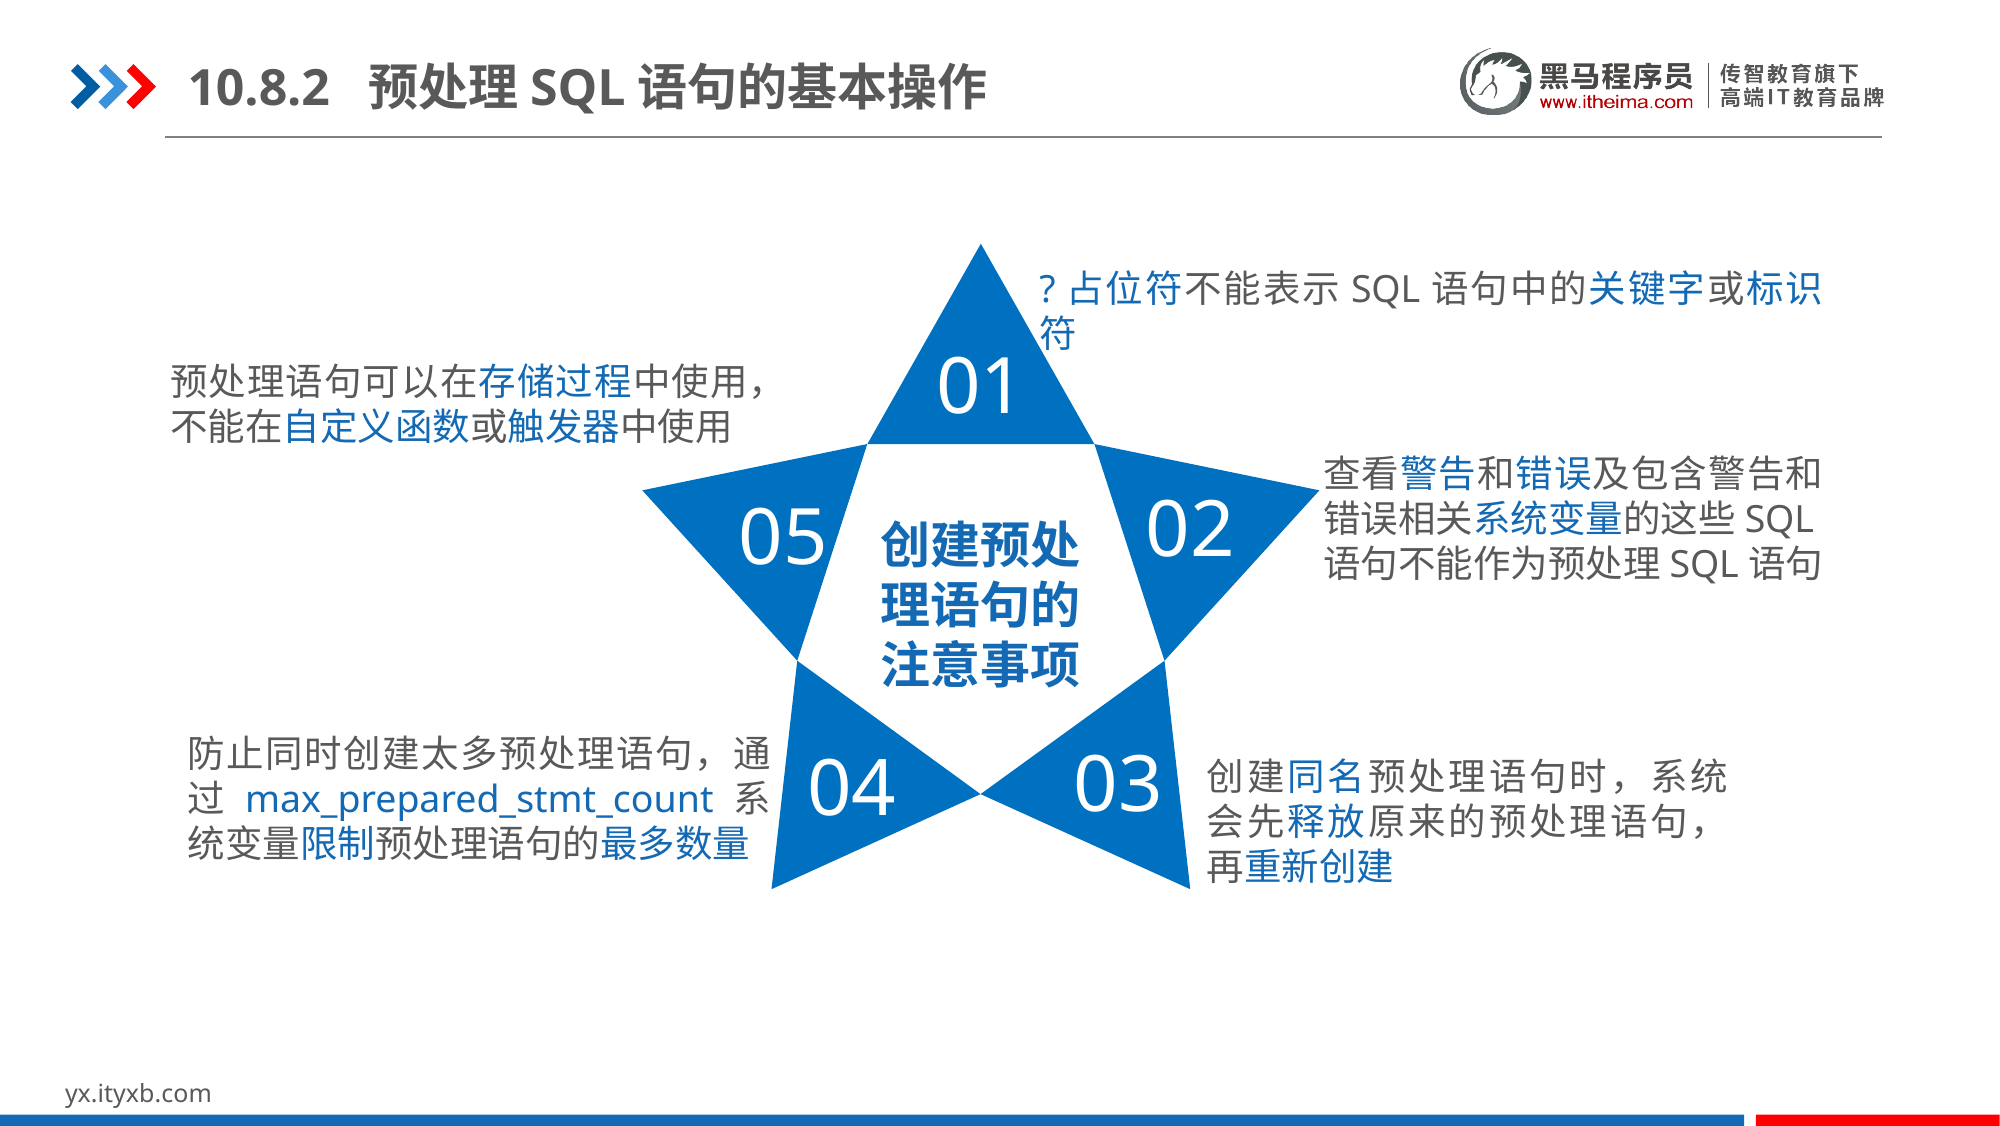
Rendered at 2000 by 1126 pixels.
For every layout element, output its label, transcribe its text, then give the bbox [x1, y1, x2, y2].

text_box 04 [797, 737, 906, 831]
text_box [867, 349, 1095, 445]
text_box 05 [732, 487, 835, 581]
text_box [1064, 661, 1173, 733]
text_box 预处理语句可以在存储过程中使用，不能在自定义函数或触发器中使用 [170, 358, 749, 449]
text_box 02 [1118, 478, 1263, 572]
text_box 创建预处理语句的 注意事项 [860, 513, 1101, 694]
text_box 创建同名预处理语句时，系统会先释放原来的预处理语句，再重新创建 [1206, 752, 1729, 888]
text_box [1094, 444, 1260, 517]
picture [1460, 48, 1887, 115]
text_box [642, 444, 868, 661]
text_box 03 [1060, 733, 1177, 827]
text_box ?占位符不能表示SQL语句中的关键字或标识符 [1039, 264, 1824, 355]
text_box 10.8.2 预处理SQL语句的基本操作 [187, 43, 1047, 127]
text_box [771, 660, 903, 890]
text_box [906, 739, 980, 829]
text_box 防止同时创建太多预处理语句，通过max_prepared_stmt_count系统变量限制预处理语句的最多数量 [187, 730, 772, 866]
text_box [1263, 478, 1320, 553]
text_box 01 [921, 335, 1040, 429]
text_box 查看警告和错误及包含警告和错误相关系统变量的这些SQL语句不能作为预处理SQL语句 [1323, 449, 1824, 585]
text_box [929, 243, 1033, 335]
text_box [980, 736, 1191, 890]
text_box [1135, 572, 1246, 661]
